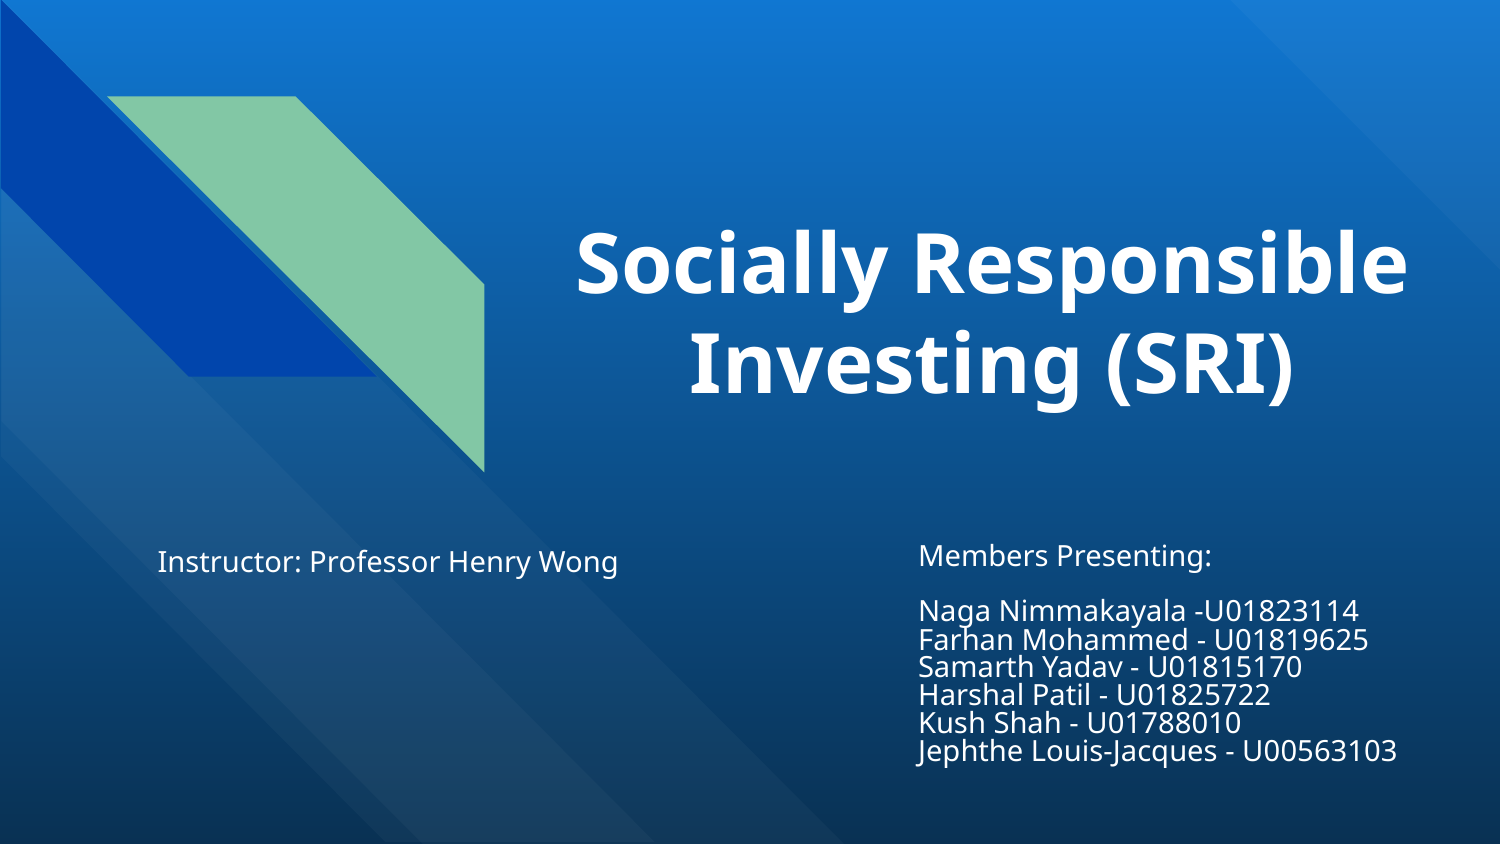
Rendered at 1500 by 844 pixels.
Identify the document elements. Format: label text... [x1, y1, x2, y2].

subtitle Members Presenting: Naga Nimmakayala -U01823114 Farhan Mohammed - U01819625 Samarth Yadav - U01815170 Harshal Patil - U01825722 Kush Shah - U01788010 Jephthe Louis-Jacques - U00563103 [903, 528, 1442, 798]
title Socially Responsible Investing (SRI) [528, 180, 1457, 440]
text_box Instructor: Professor Henry Wong [142, 528, 783, 594]
